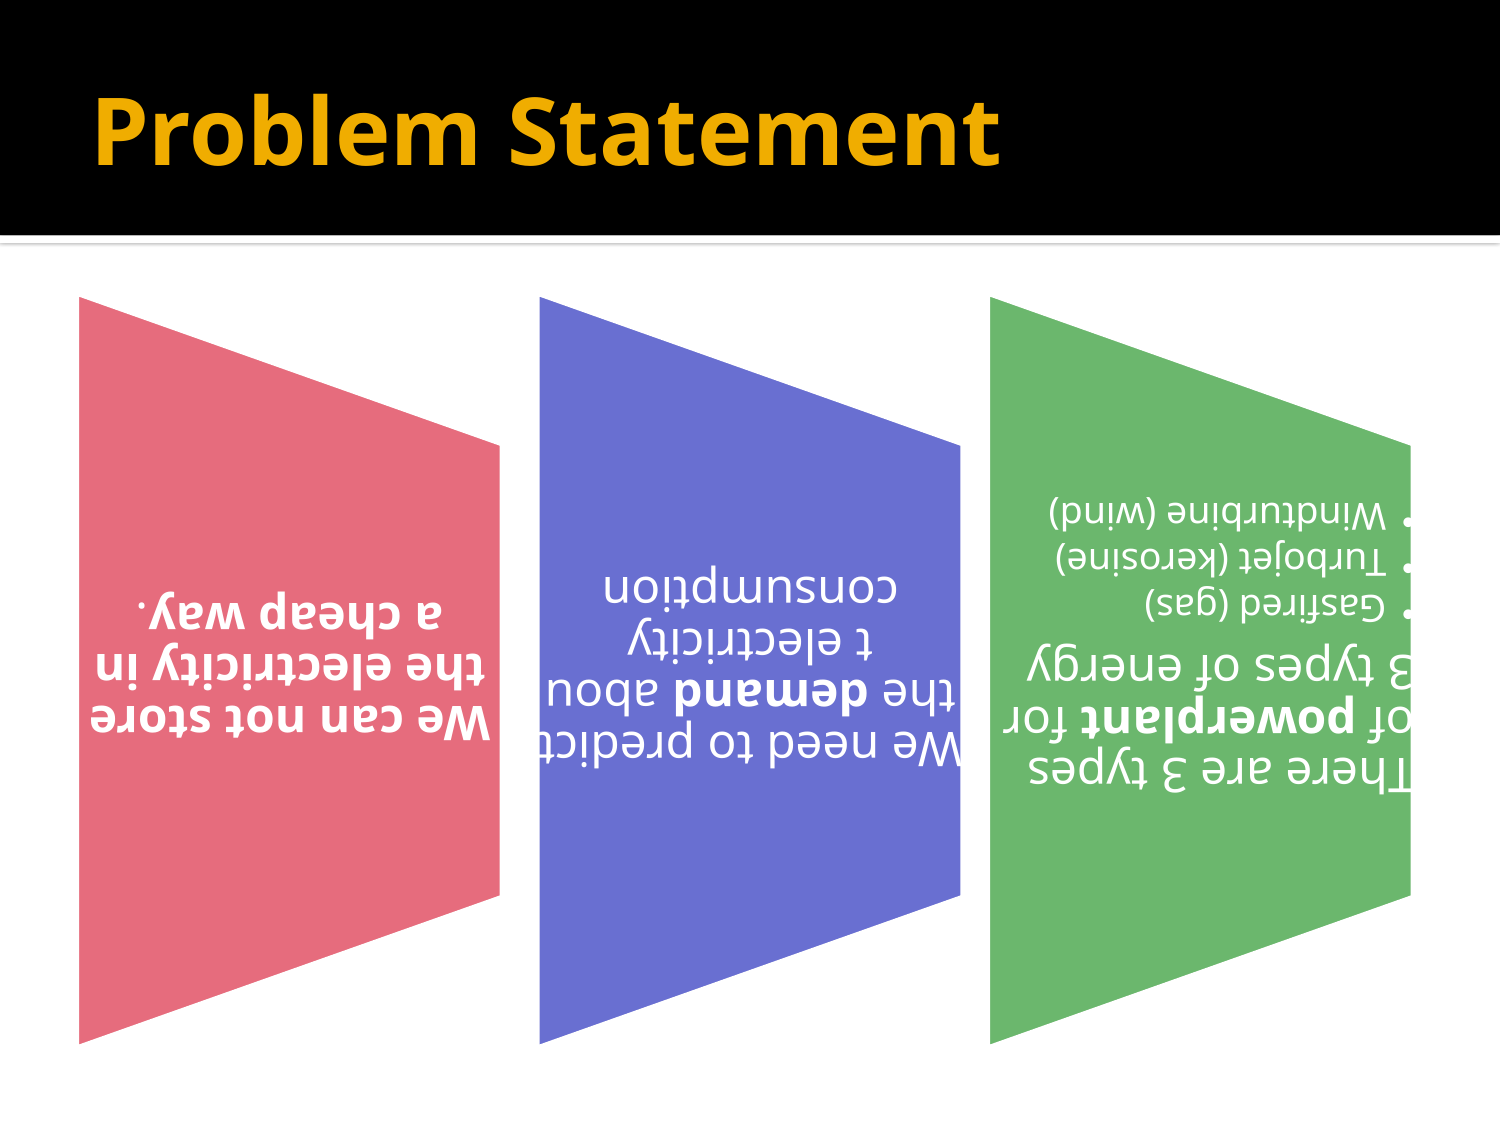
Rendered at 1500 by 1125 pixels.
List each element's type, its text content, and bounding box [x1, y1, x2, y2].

title Problem Statement [75, 25, 1425, 231]
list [74, 291, 1425, 1050]
